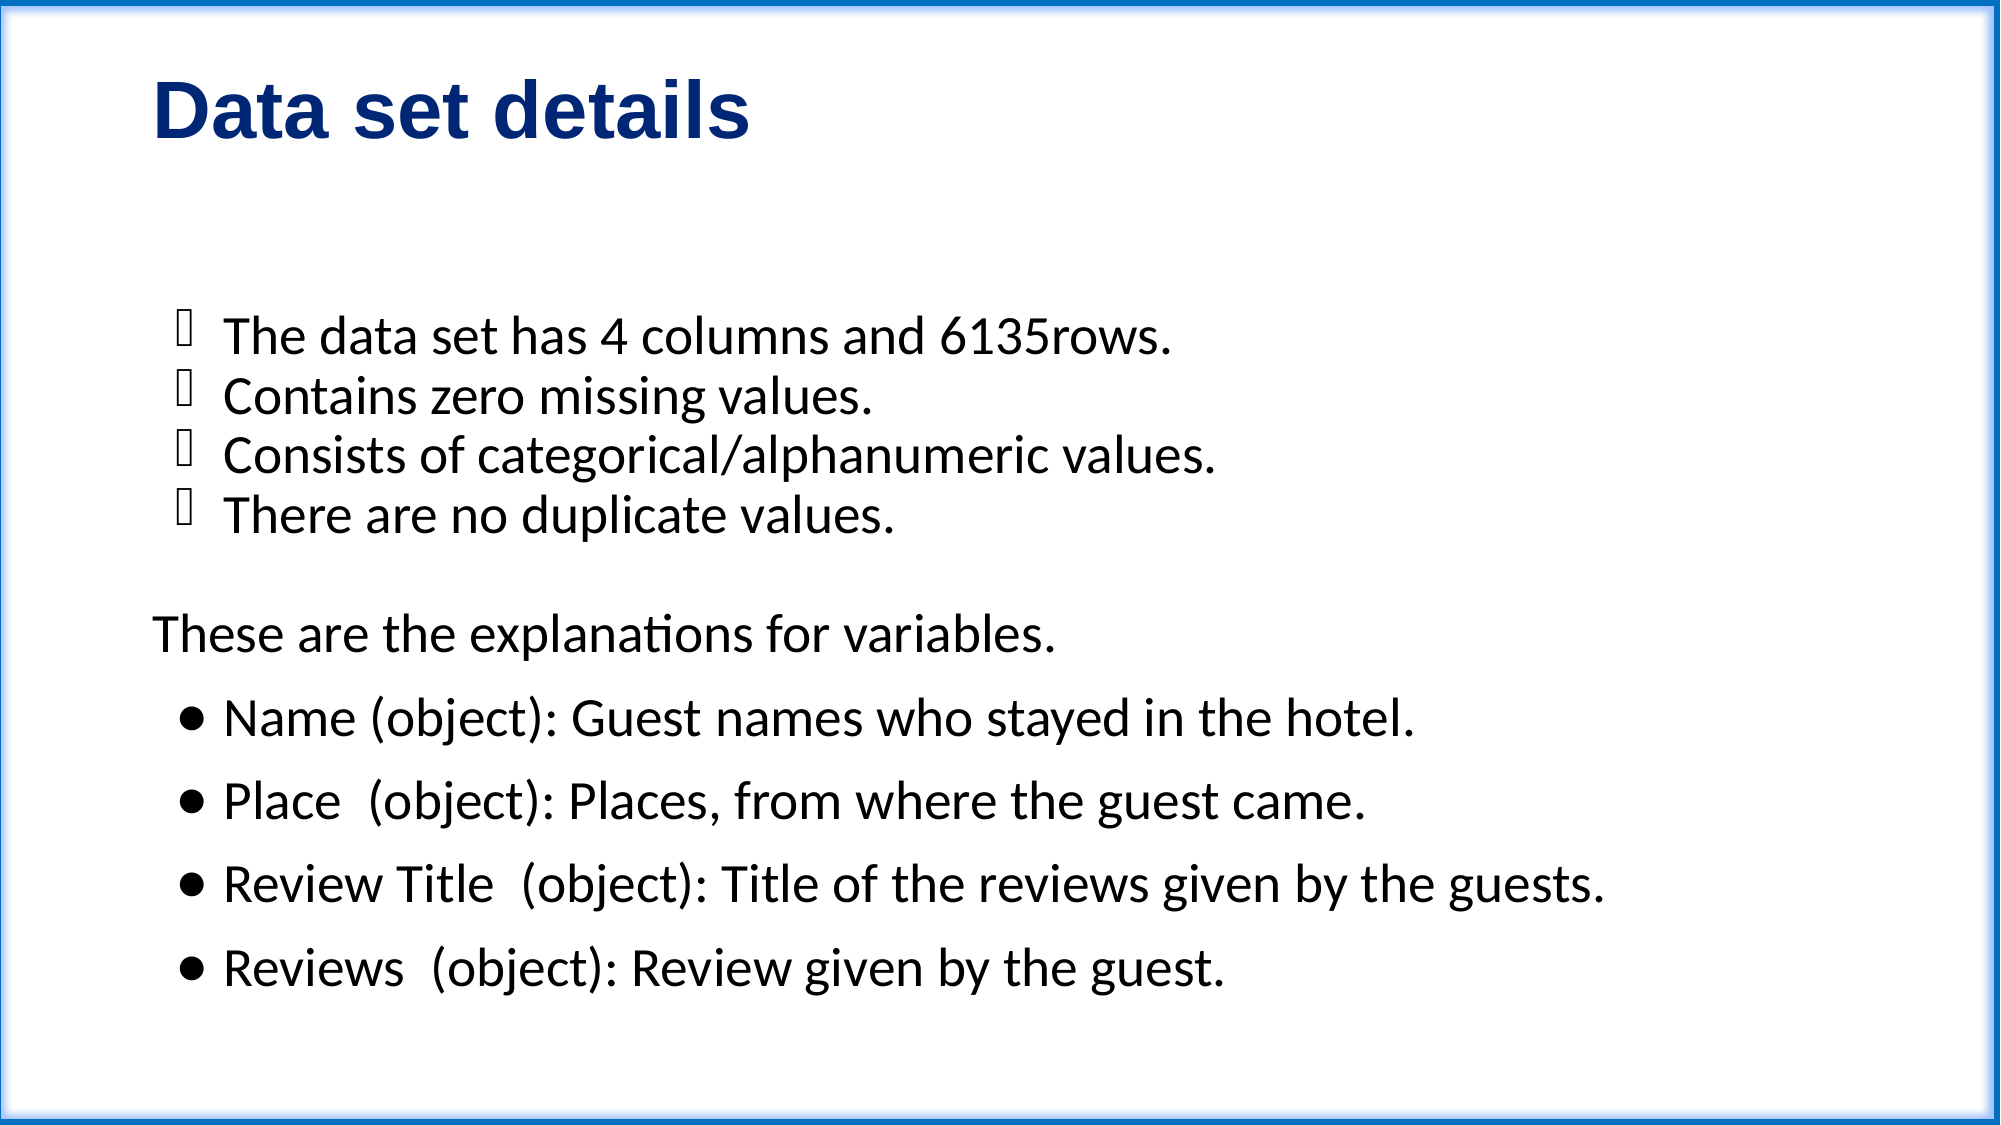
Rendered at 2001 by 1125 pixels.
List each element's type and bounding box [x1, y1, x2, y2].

text_box [0, 0, 2000, 1125]
